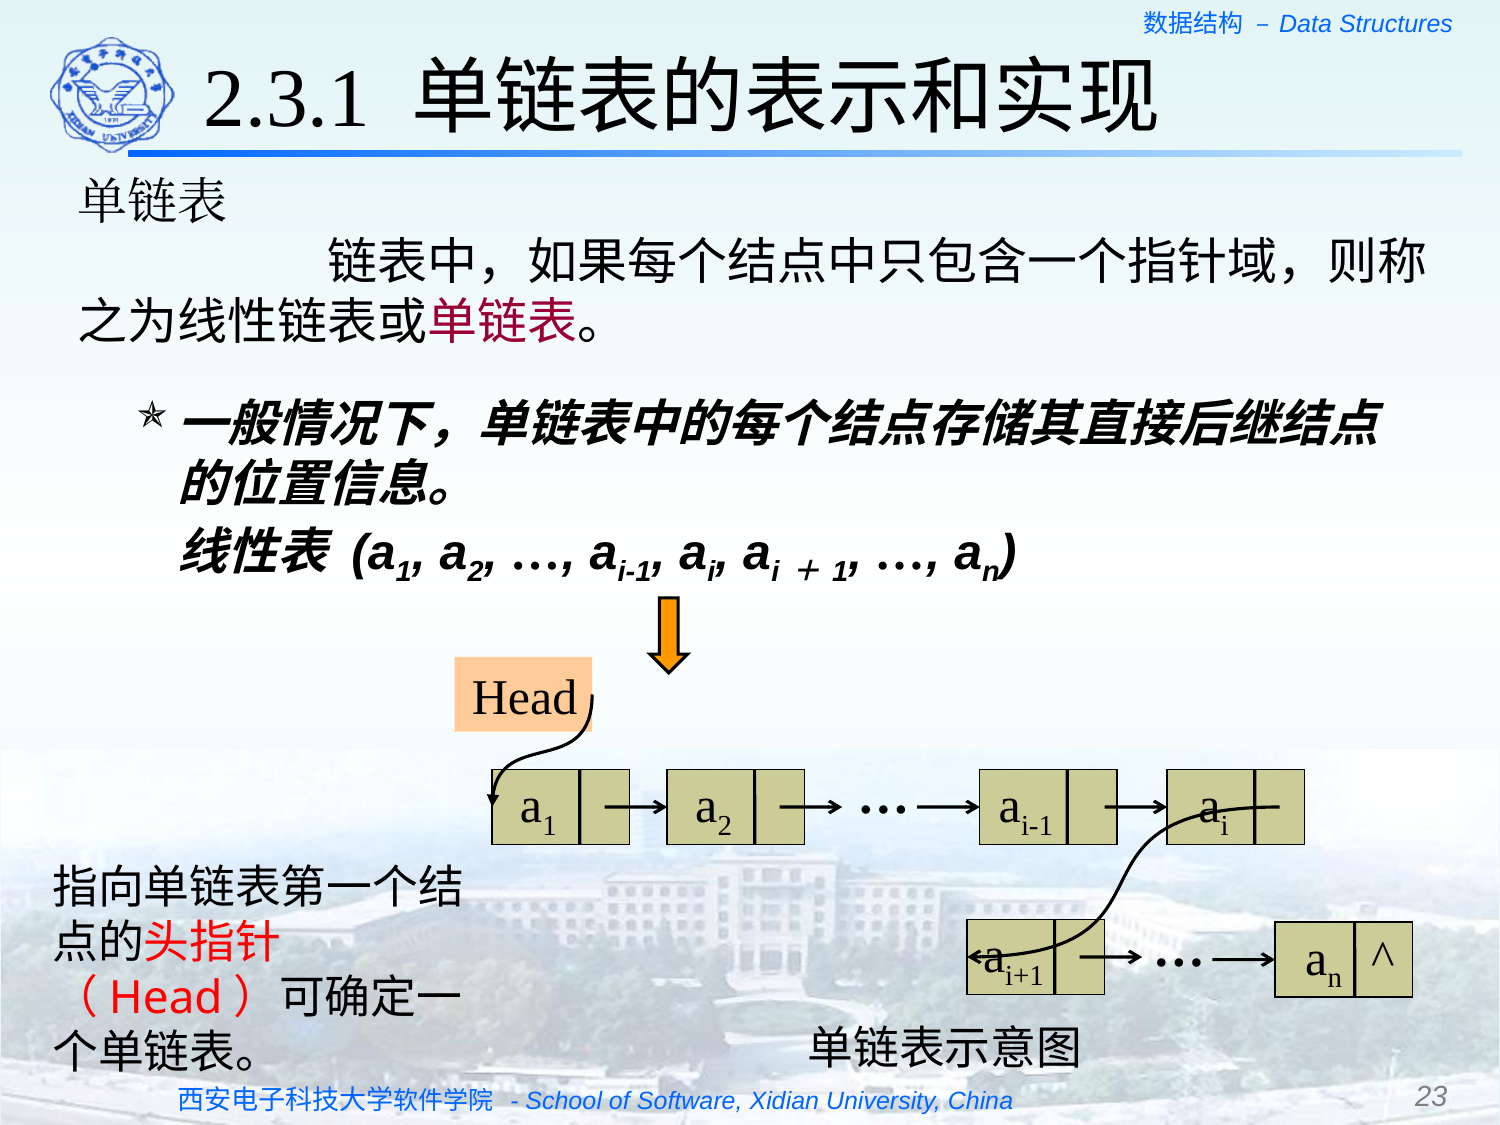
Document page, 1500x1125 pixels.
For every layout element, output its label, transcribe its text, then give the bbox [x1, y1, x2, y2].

list 单链表 链表中，如果每个结点中只包含一个指针域，则称之为线性链表或单链表。 [62, 162, 1450, 650]
text_box 一般情况下，单链表中的每个结点存储其直接后继结点的位置信息。 线性表 (a1, a2, …, ai-1, ai, ai＋1, …, an) [41, 314, 1429, 622]
picture [1, 749, 1499, 1125]
text_box 指向单链表第一个结点的头指针（Head）可确定一个单链表。 [37, 849, 450, 1085]
text_box [650, 622, 688, 655]
title 2.3.1 单链表的表示和实现 [188, 42, 1425, 143]
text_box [454, 656, 1413, 1082]
text_box 23 [1362, 1062, 1463, 1113]
picture [50, 37, 175, 153]
